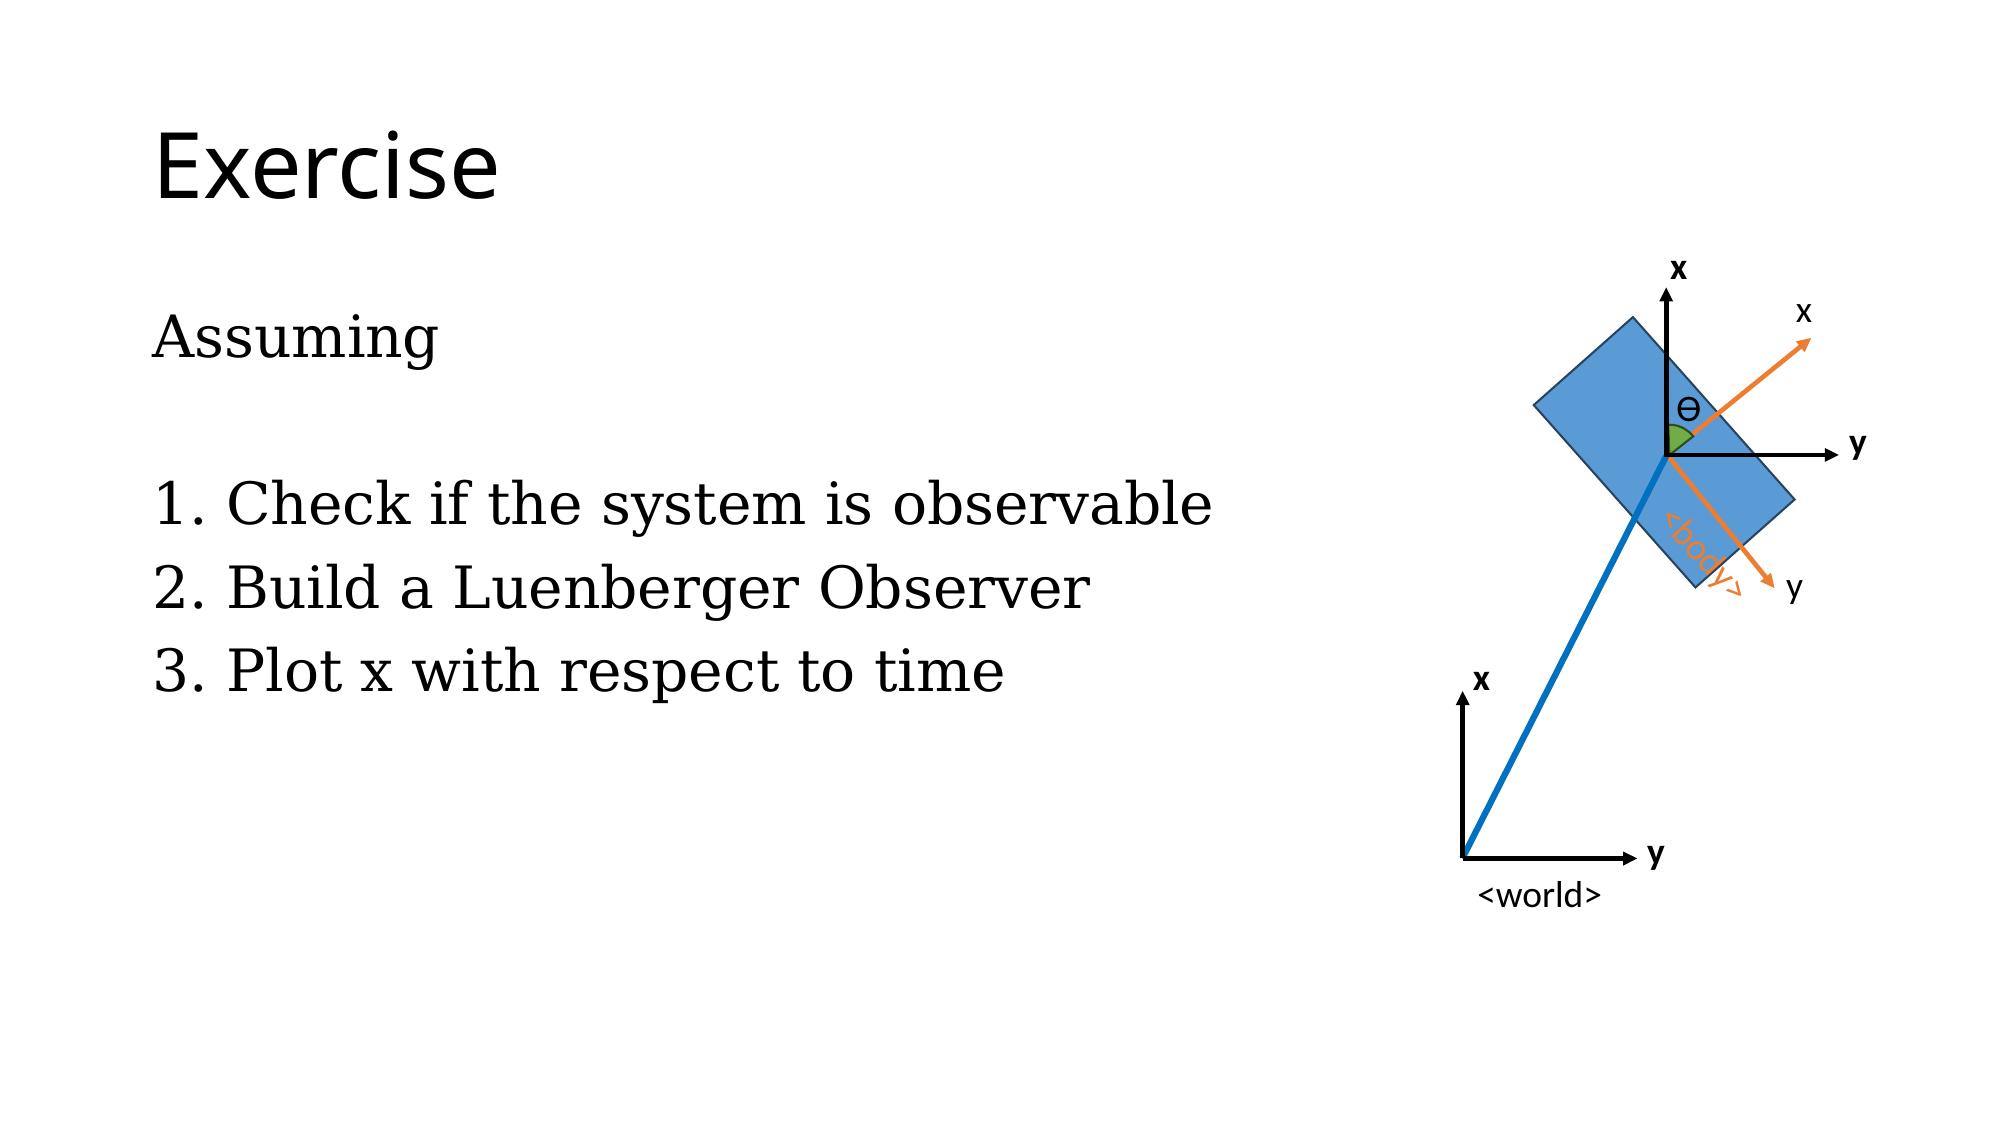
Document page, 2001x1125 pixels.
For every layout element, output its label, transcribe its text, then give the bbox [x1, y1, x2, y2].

text_box y [1842, 409, 1895, 470]
title Exercise [137, 59, 1863, 278]
text_box x [1655, 234, 1716, 277]
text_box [1458, 277, 1842, 924]
